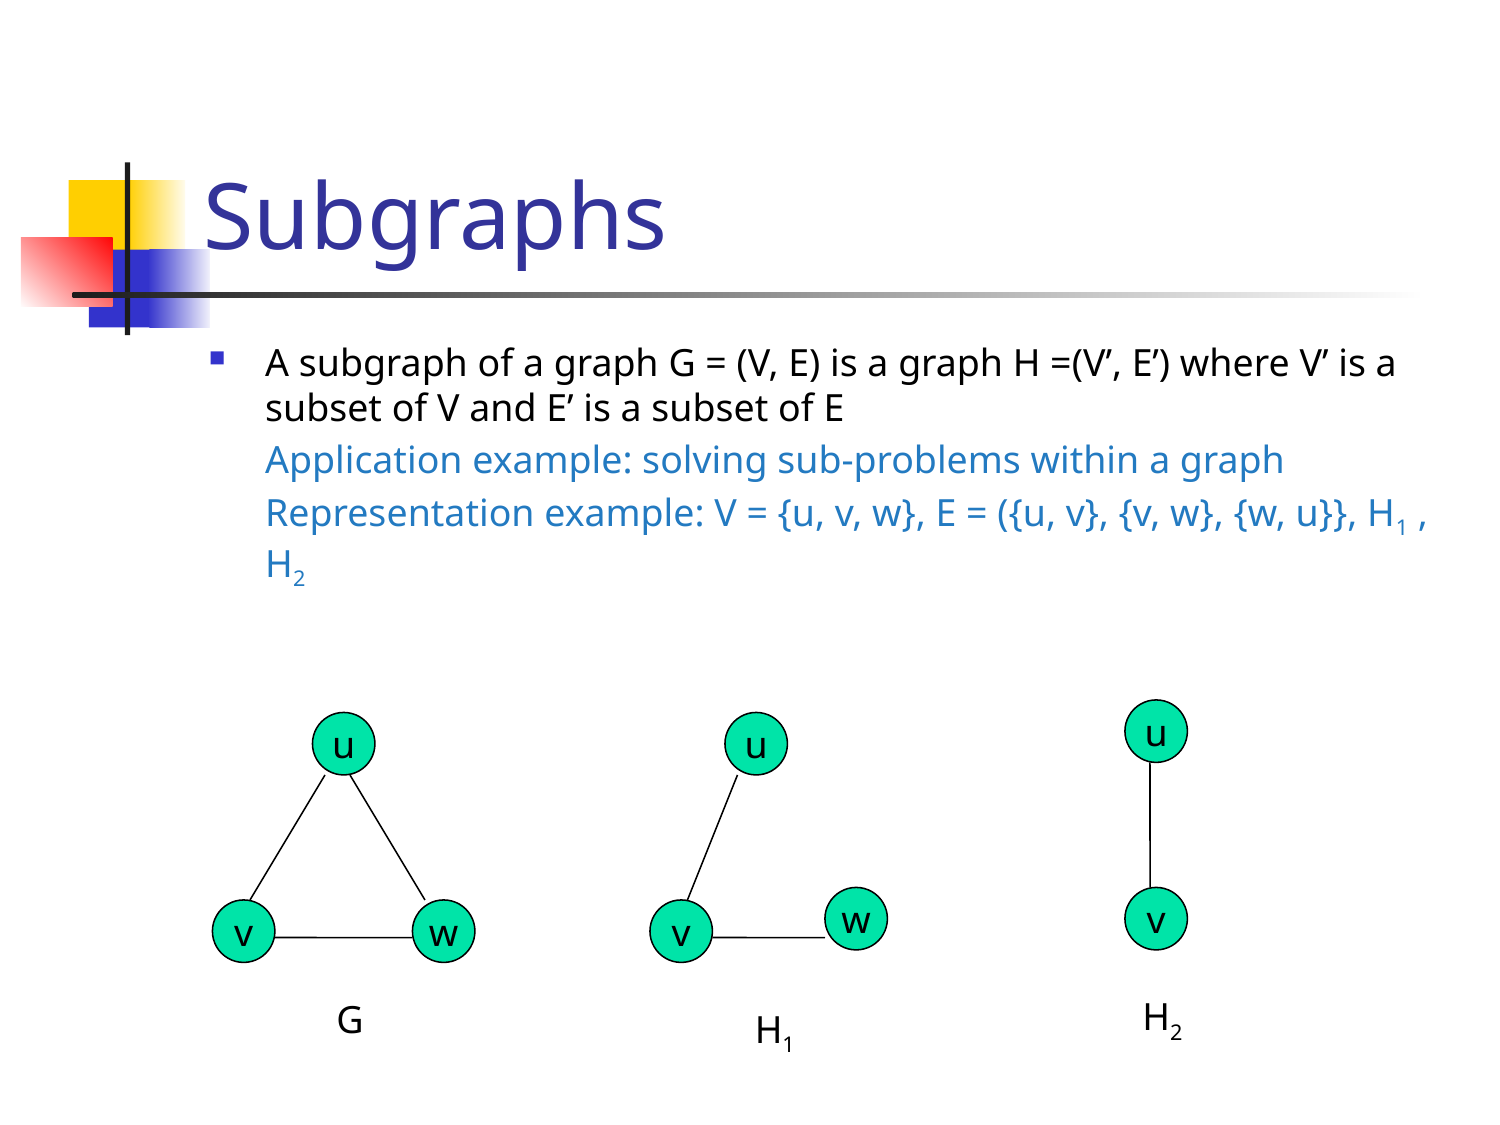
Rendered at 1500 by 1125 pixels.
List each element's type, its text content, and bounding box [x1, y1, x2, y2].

text_box G [324, 999, 375, 1038]
text_box w [412, 899, 475, 963]
text_box H1 [750, 1012, 800, 1050]
title Subgraphs [188, 35, 1468, 275]
text_box v [649, 899, 713, 963]
text_box v [1124, 887, 1188, 950]
text_box u [1124, 699, 1188, 763]
text_box u [724, 712, 788, 775]
list A subgraph of a graph G = (V, E) is a graph H =(V’, E’) where V’ is a subset of V and E’ is a subset of E Application example: solving sub-problems within a graph Representation example: V = {u, v, w}, E = ({u, v}, {v, w}, {w, u}}, H1 , H2 [193, 331, 1469, 625]
text_box w [824, 887, 888, 950]
text_box v [212, 899, 275, 963]
text_box u [312, 712, 375, 775]
text_box H2 [1137, 999, 1188, 1038]
